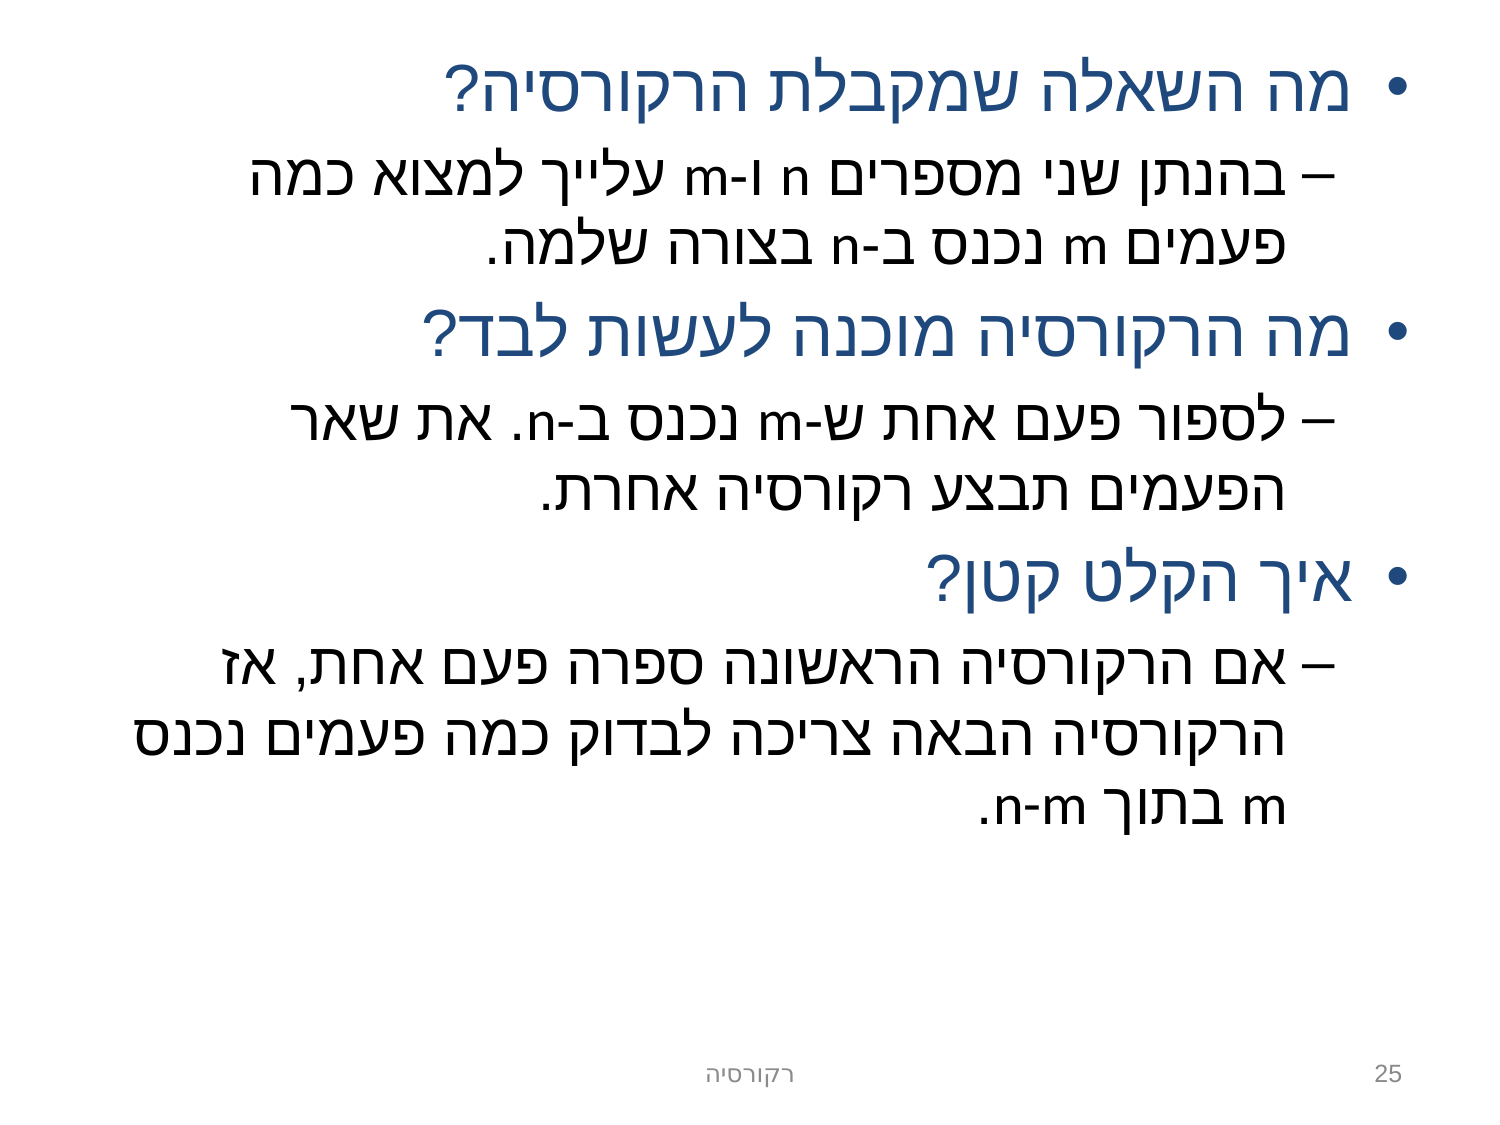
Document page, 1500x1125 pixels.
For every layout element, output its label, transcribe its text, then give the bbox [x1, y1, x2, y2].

slide_number 25 [1359, 1042, 1425, 1103]
footer רקורסיה [512, 1042, 988, 1103]
list מה השאלה שמקבלת הרקורסיה? בהנתן שני מספרים n ו-m עלייך למצוא כמה פעמים m נכנס ב-n בצורה שלמה. מה הרקורסיה מוכנה לעשות לבד? לספור פעם אחת ש-m נכנס ב-n. את שאר הפעמים תבצע רקורסיה אחרת. איך הקלט קטן? אם הרקורסיה הראשונה ספרה פעם אחת, אז הרקורסיה הבאה צריכה לבדוק כמה פעמים נכנס m בתוך n-m. [75, 37, 1425, 1005]
